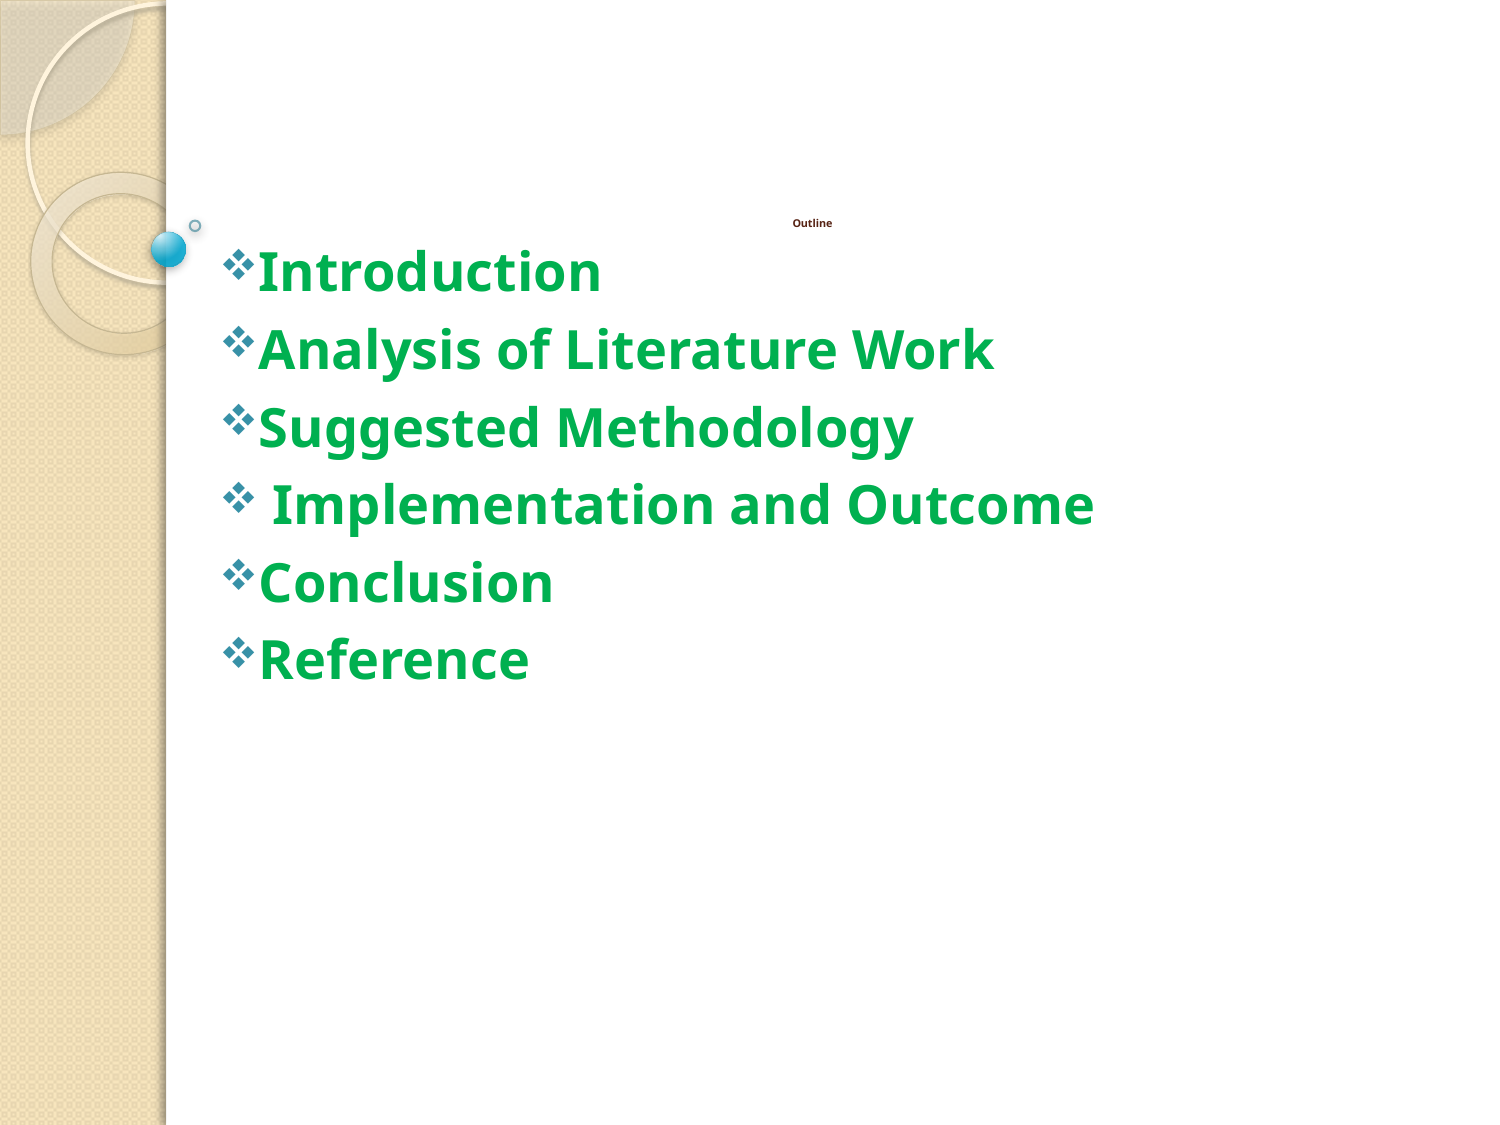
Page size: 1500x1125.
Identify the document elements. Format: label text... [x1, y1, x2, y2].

title Outline [174, 0, 1450, 250]
subtitle Introduction Analysis of Literature Work Suggested Methodology Implementation and Outcome Conclusion Reference [200, 237, 1415, 838]
